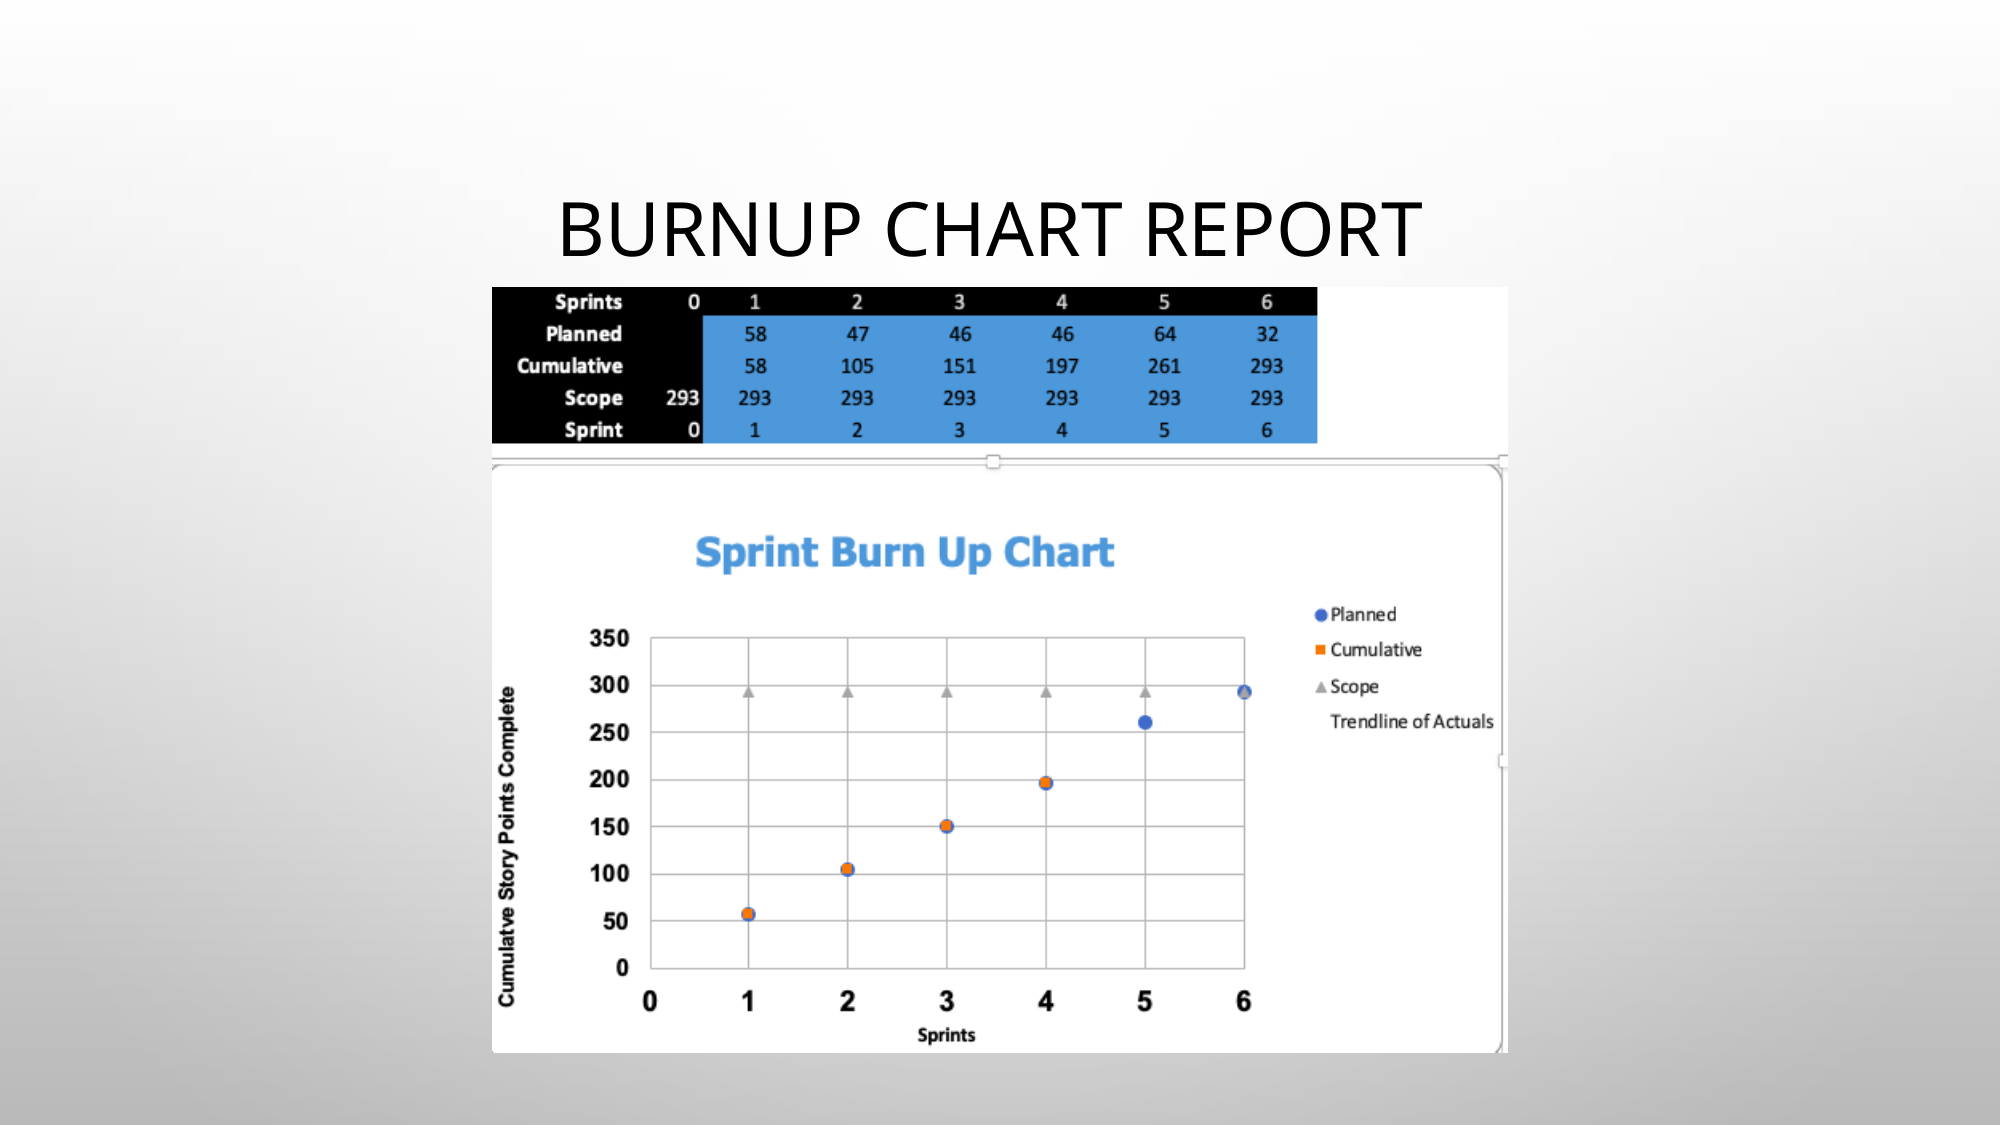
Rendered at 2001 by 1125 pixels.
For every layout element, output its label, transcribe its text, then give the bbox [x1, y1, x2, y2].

picture [0, 0, 2000, 1125]
title Burnup Chart Report [149, 101, 1851, 364]
